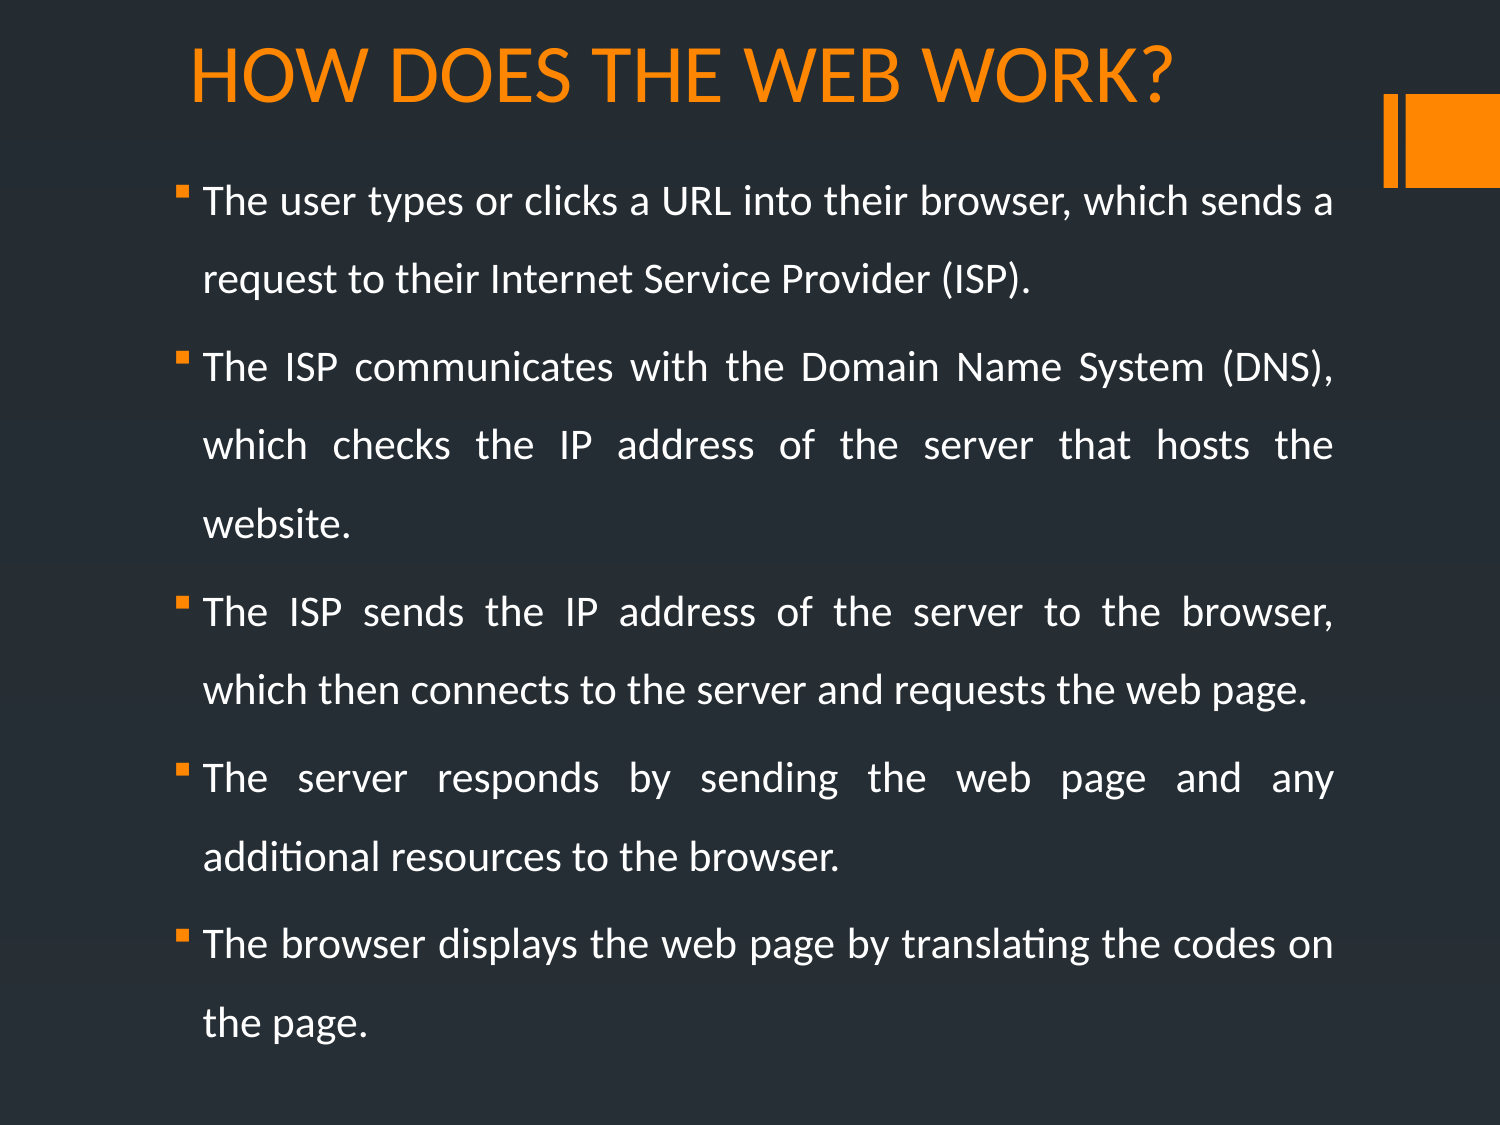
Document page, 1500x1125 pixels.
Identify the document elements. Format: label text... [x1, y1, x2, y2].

list The user types or clicks a URL into their browser, which sends a request to their Internet Service Provider (ISP). The ISP communicates with the Domain Name System (DNS), which checks the IP address of the server that hosts the website. The ISP sends the IP address of the server to the browser, which then connects to the server and requests the web page. The server responds by sending the web page and any additional resources to the browser. The browser displays the web page by translating the codes on the page. [150, 137, 1350, 1075]
title HOW DOES THE WEB WORK? [174, 12, 1375, 127]
